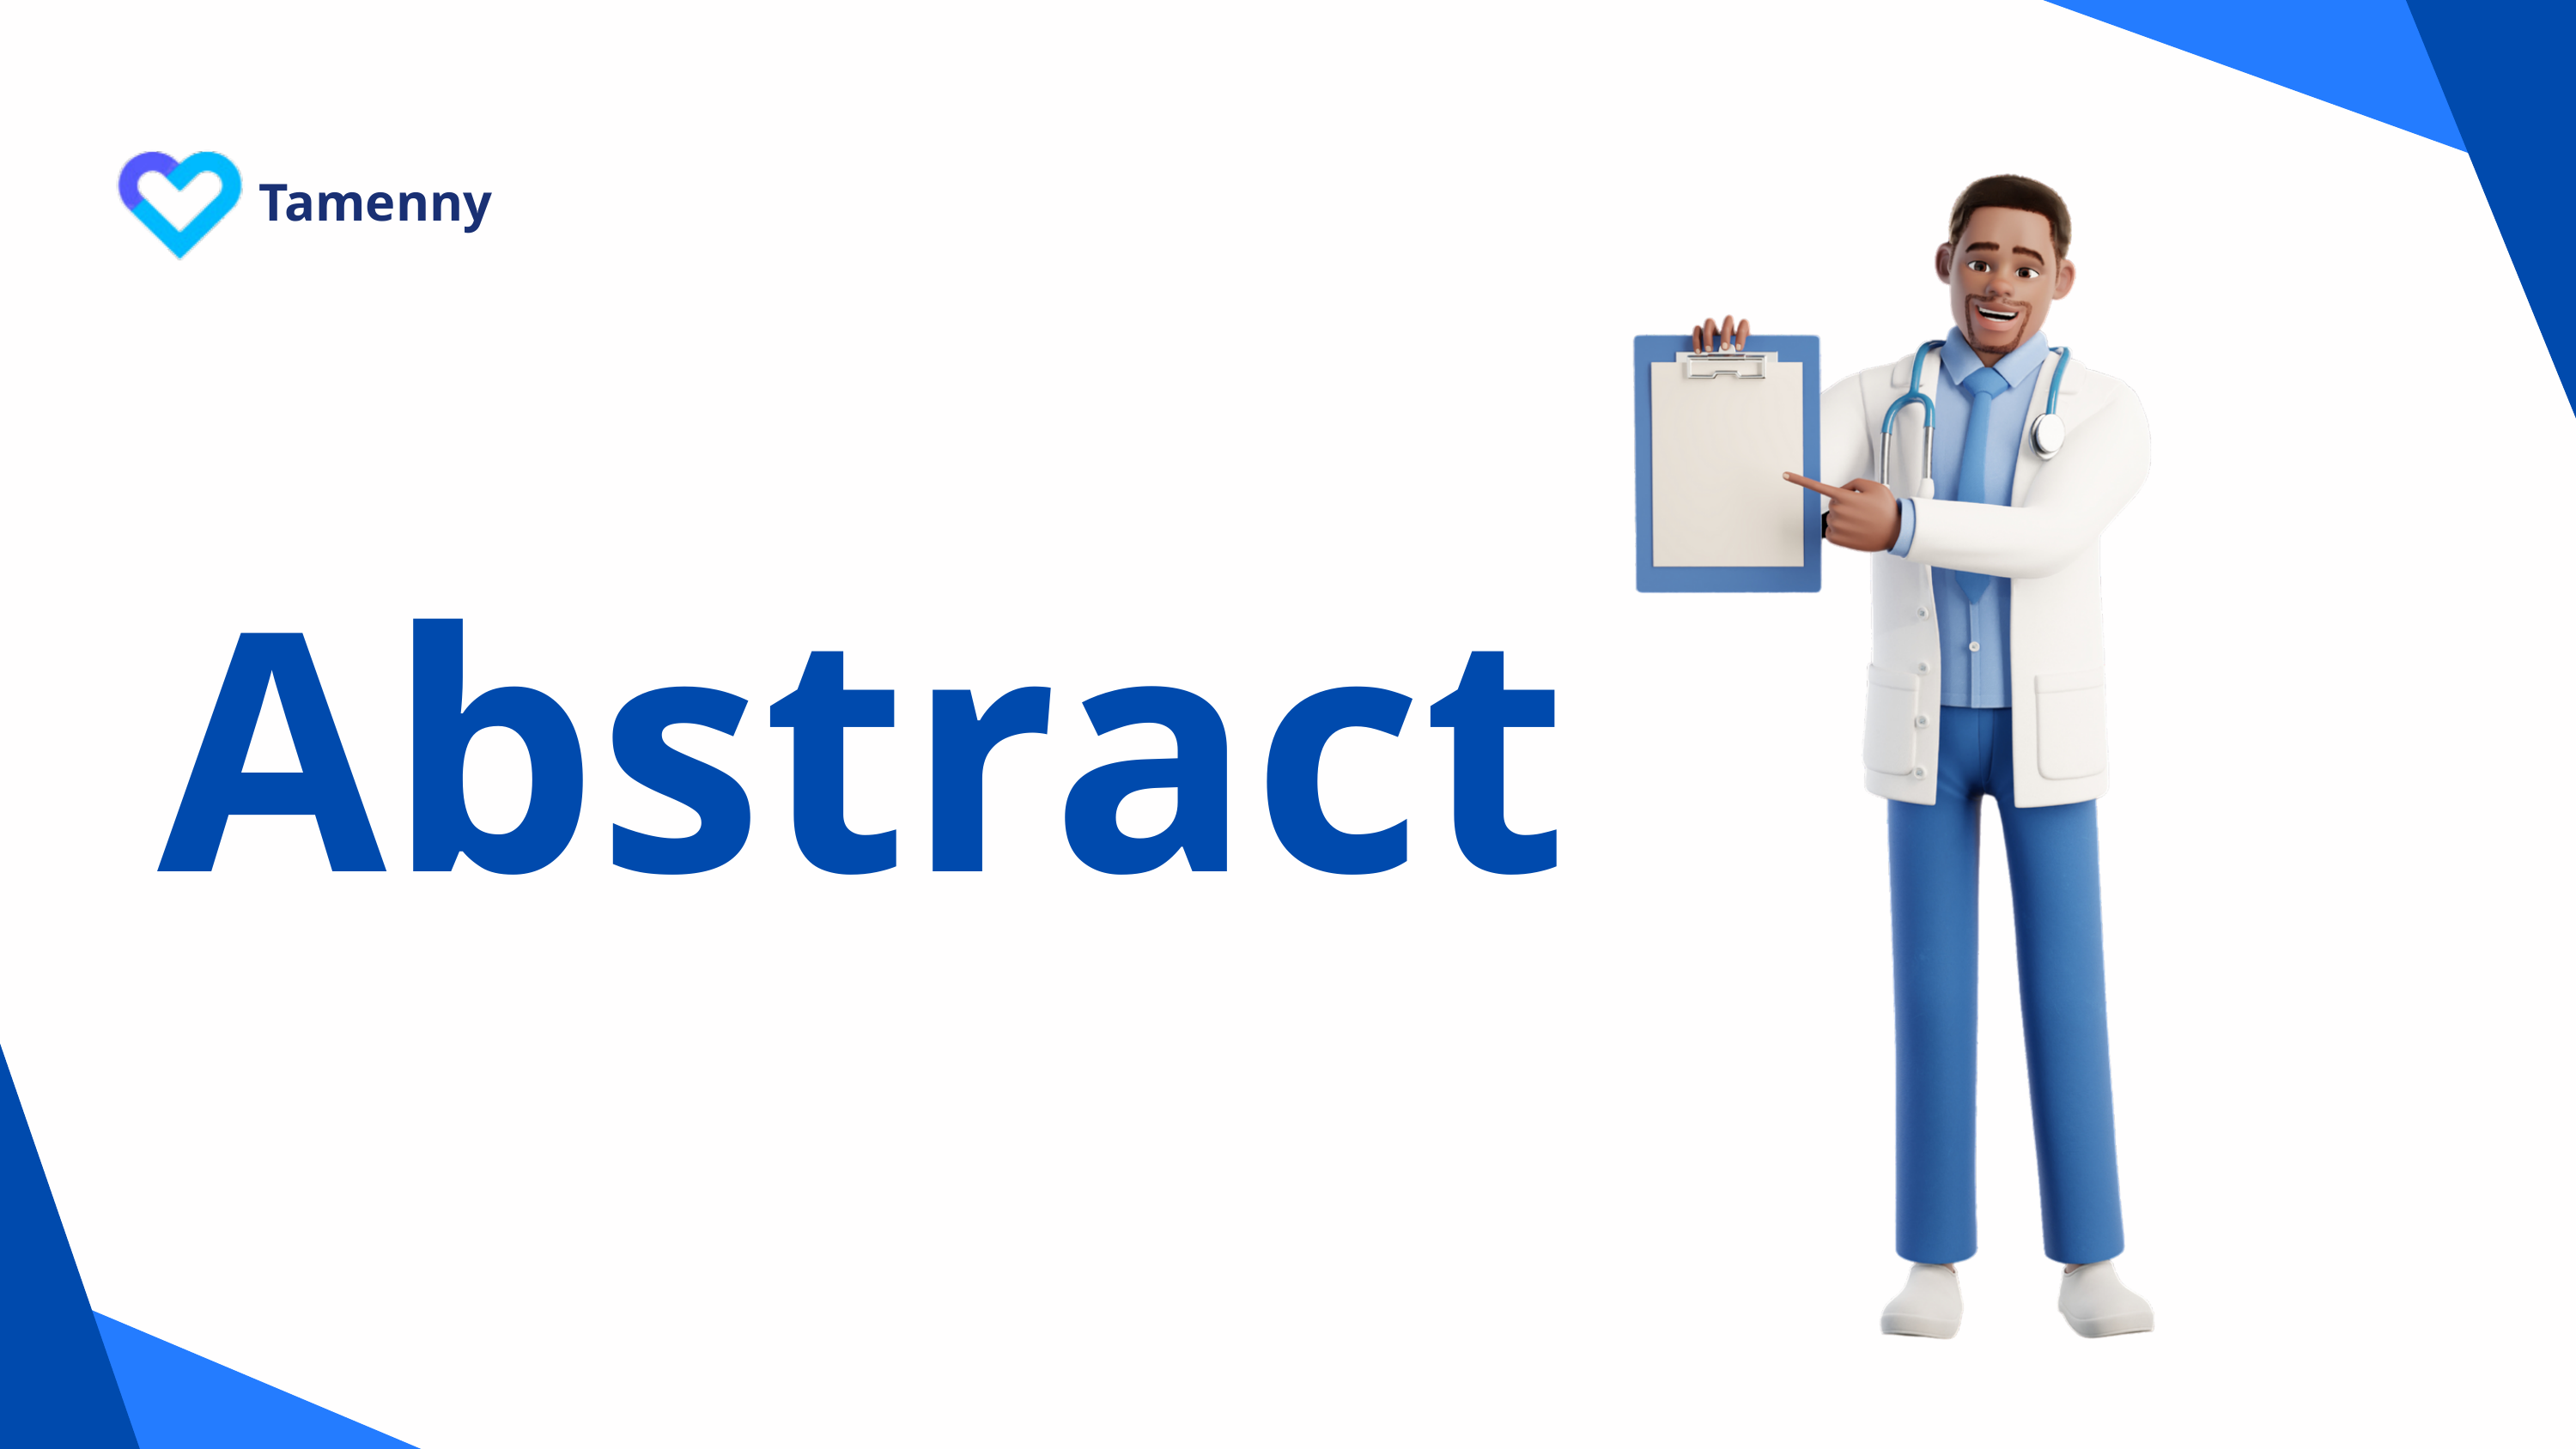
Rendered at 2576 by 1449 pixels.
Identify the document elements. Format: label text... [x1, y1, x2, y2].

text_box Tamenny [258, 179, 849, 232]
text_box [0, 918, 233, 1449]
text_box [0, 0, 508, 601]
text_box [237, 1391, 509, 1449]
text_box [2024, 0, 2336, 83]
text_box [2340, 0, 2576, 551]
text_box [1166, 0, 2576, 1449]
text_box Abstract [144, 472, 1166, 938]
